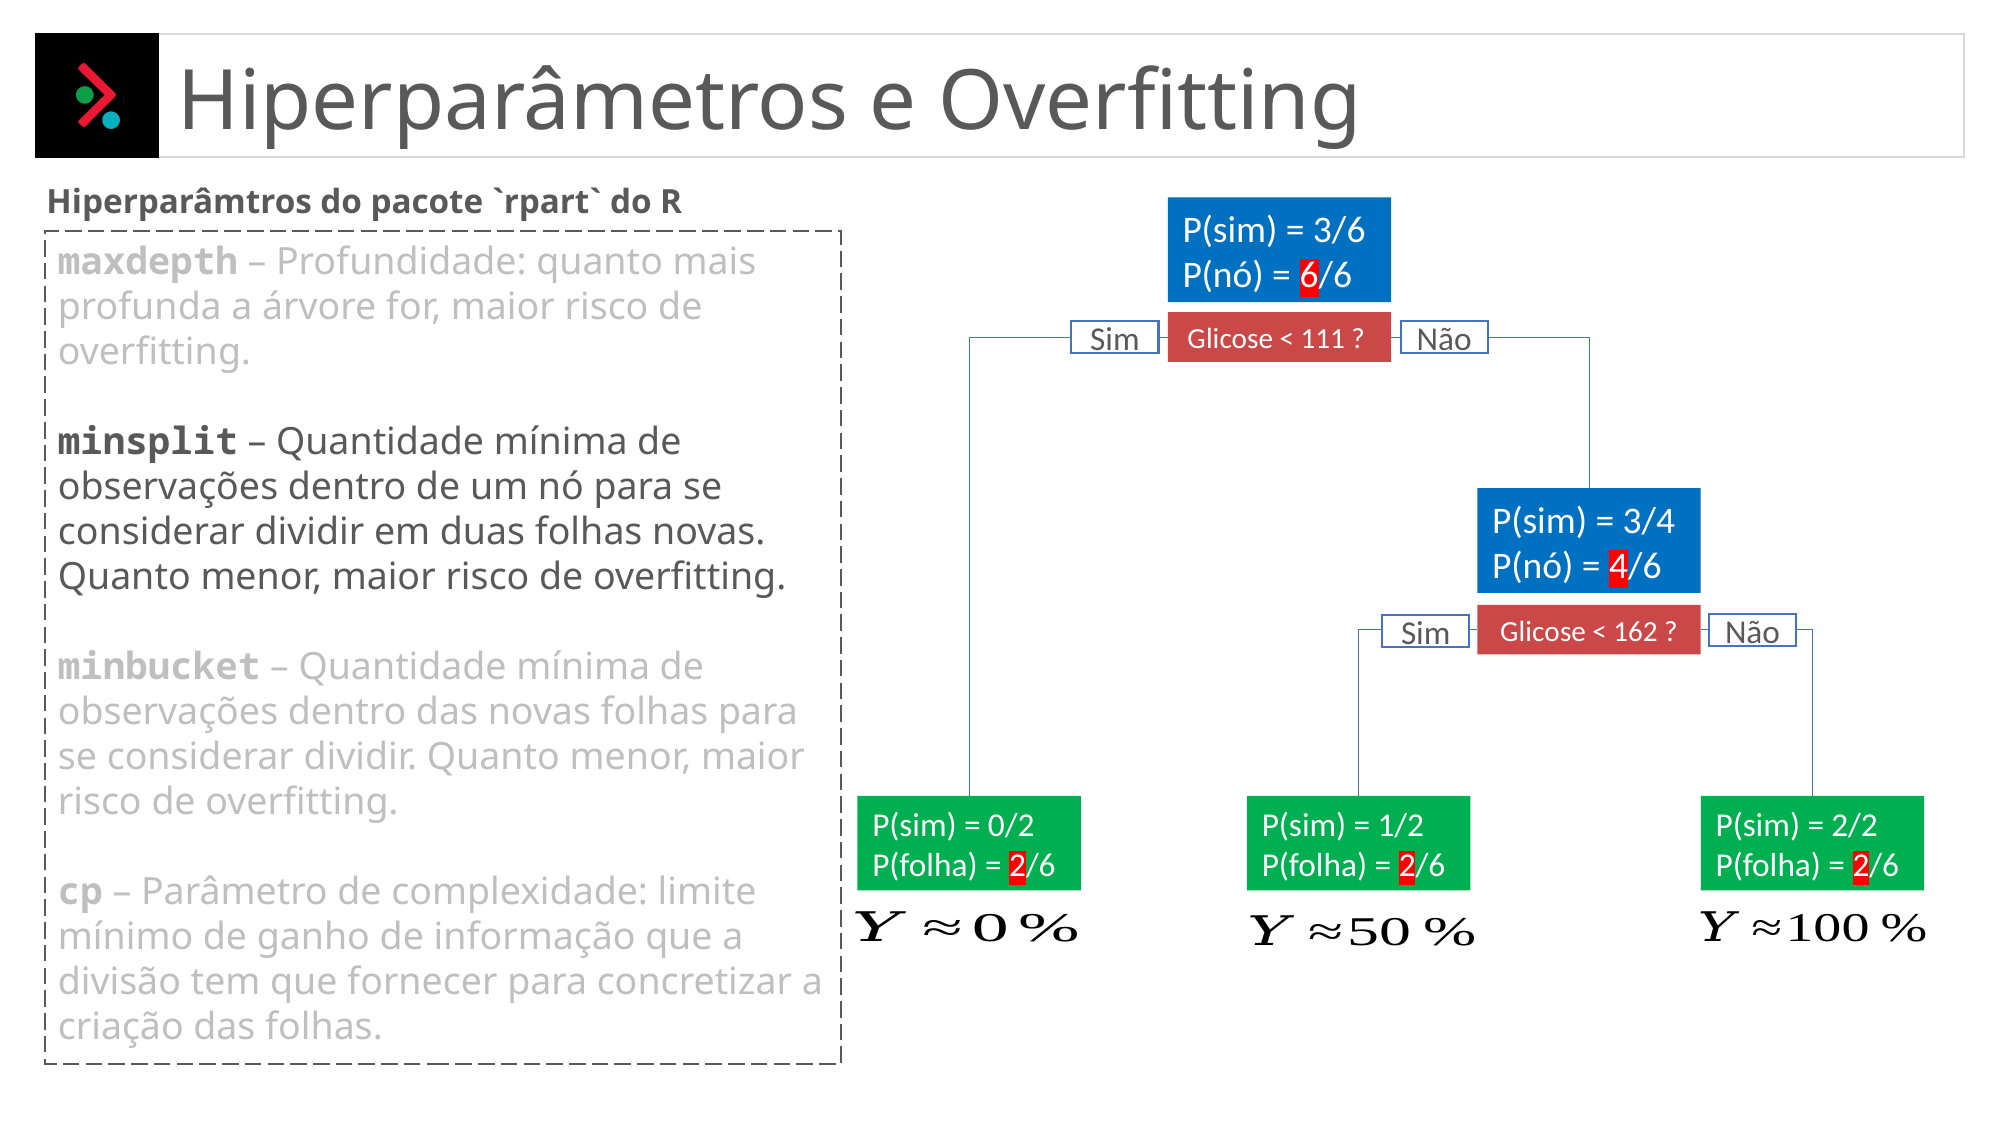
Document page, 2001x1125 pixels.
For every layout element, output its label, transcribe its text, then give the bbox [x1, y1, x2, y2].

text_box [159, 33, 1965, 158]
text_box Sim [1070, 320, 1160, 354]
text_box Hiperparâmtros do pacote `rpart` do R [31, 172, 841, 228]
text_box Não [1708, 613, 1797, 630]
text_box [35, 34, 159, 158]
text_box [1358, 630, 1478, 796]
text_box Glicose < 111 ? [1167, 312, 1392, 362]
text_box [839, 467, 1298, 666]
text_box P(sim) = 1/2 P(folha) = 2/6 [1247, 795, 1471, 891]
text_box [44, 666, 842, 1065]
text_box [1391, 337, 1590, 489]
text_box P(sim) = 0/2 P(folha) = 2/6 [857, 795, 1081, 891]
text_box Hiperparâmetros e Overfitting [162, 38, 1764, 154]
text_box P(sim) = 2/2 P(folha) = 2/6 [1700, 795, 1925, 891]
text_box Glicose < 162 ? [1477, 604, 1701, 655]
text_box Não [1400, 320, 1489, 337]
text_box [1700, 630, 1813, 796]
text_box P(sim) = 3/6 P(nó) = 6/6 [1167, 197, 1392, 303]
text_box Sim [1381, 614, 1470, 630]
text_box P(sim) = 3/4 P(nó) = 4/6 [1477, 488, 1701, 593]
text_box maxdepth – Profundidade: quanto mais profunda a árvore for, maior risco de overfitting. minsplit – Quantidade mínima de observações dentro de um nó para se considerar dividir em duas folhas novas. Quanto menor, maior risco de overfitting. minbucket – Quantidade mínima de observações dentro das novas folhas para se considerar dividir. Quanto menor, maior risco de overfitting. cp – Parâmetro de complexidade: limite mínimo de ganho de informação que a divisão tem que fornecer para concretizar a criação das folhas. [43, 229, 839, 1055]
